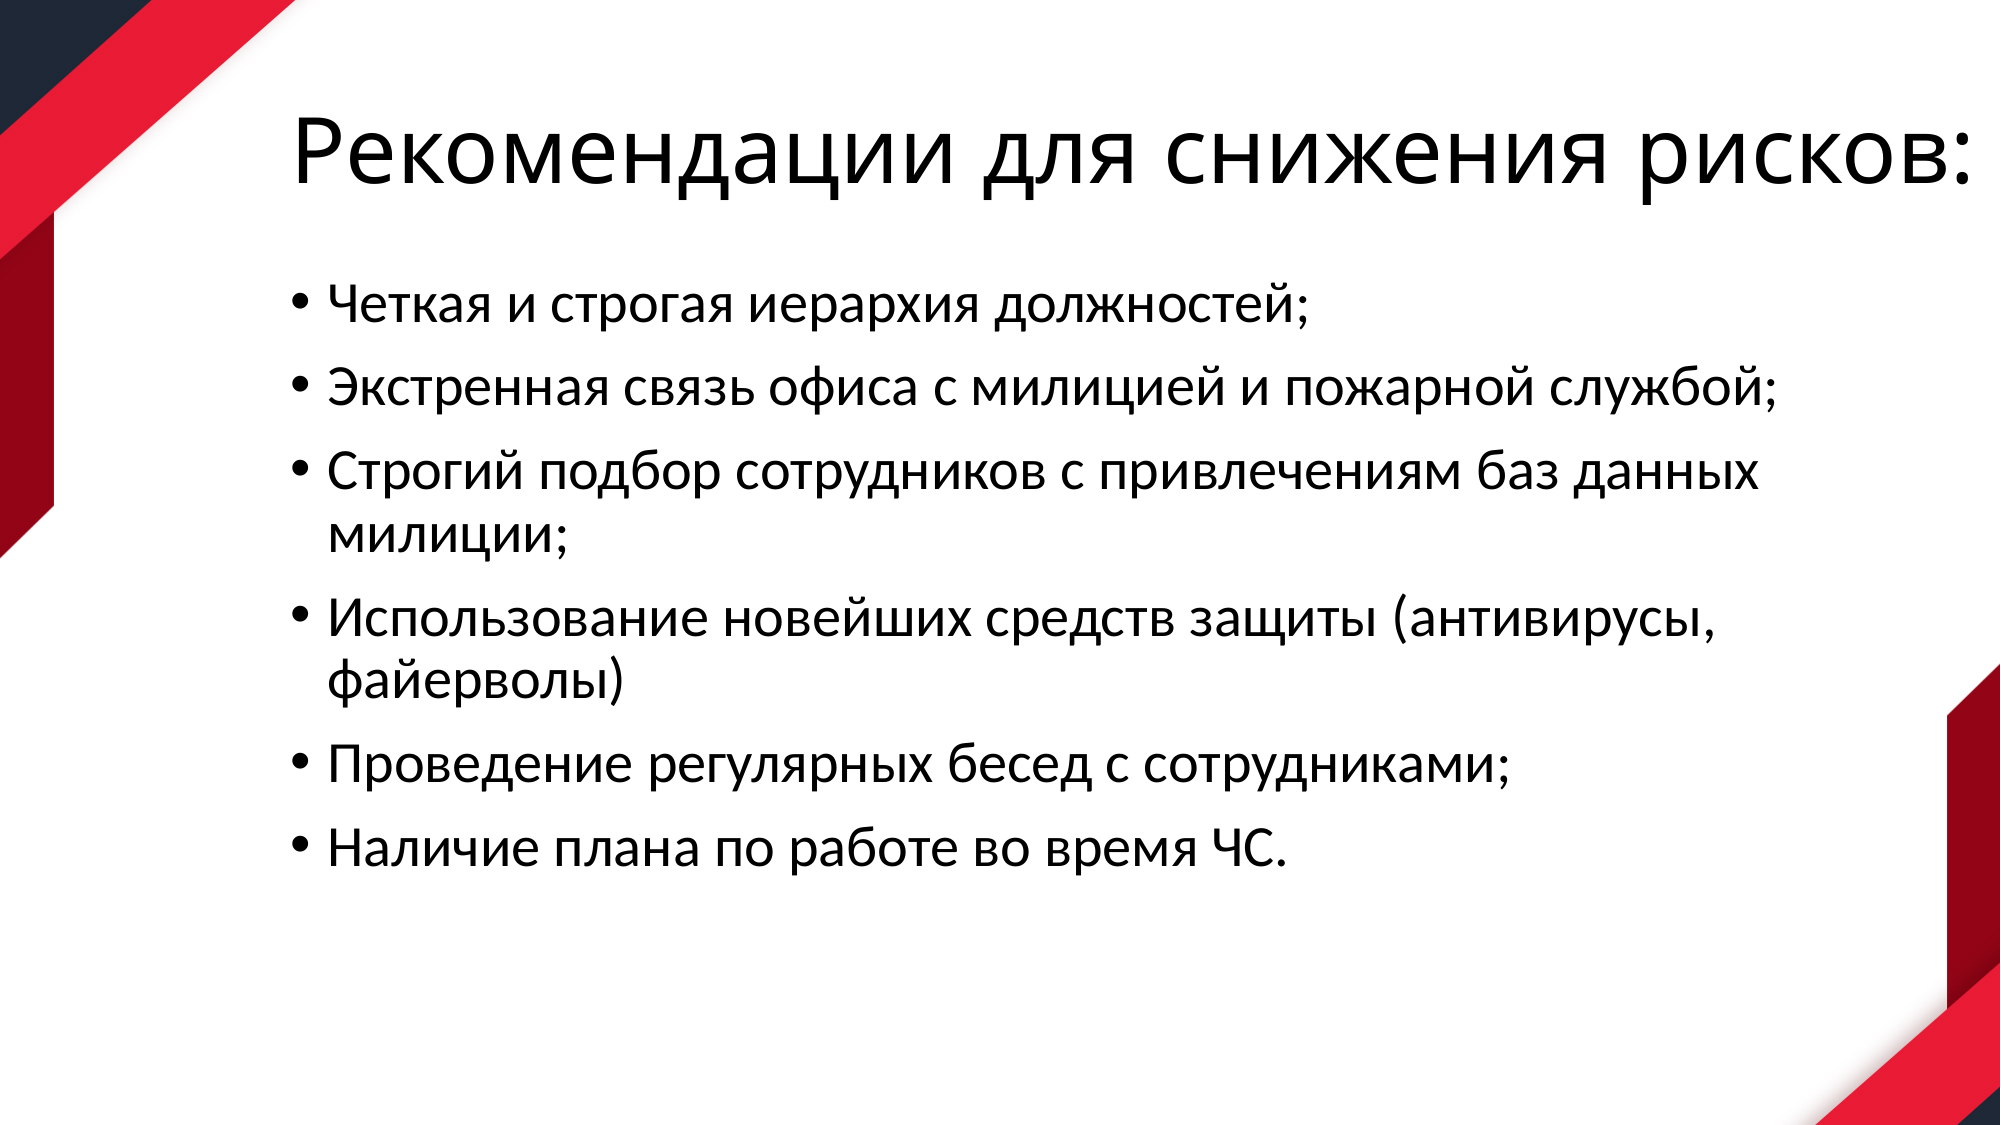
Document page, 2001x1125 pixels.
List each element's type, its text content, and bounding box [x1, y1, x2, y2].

list Четкая и строгая иерархия должностей; Экстренная связь офиса с милицией и пожарной службой; Строгий подбор сотрудников с привлечениям баз данных милиции; Использование новейших средств защиты (антивирусы, файерволы) Проведение регулярных бесед с сотрудниками; Наличие плана по работе во время ЧС. [275, 264, 1919, 1007]
title Рекомендации для снижения рисков: [275, 45, 2000, 263]
picture [0, 0, 2000, 1125]
